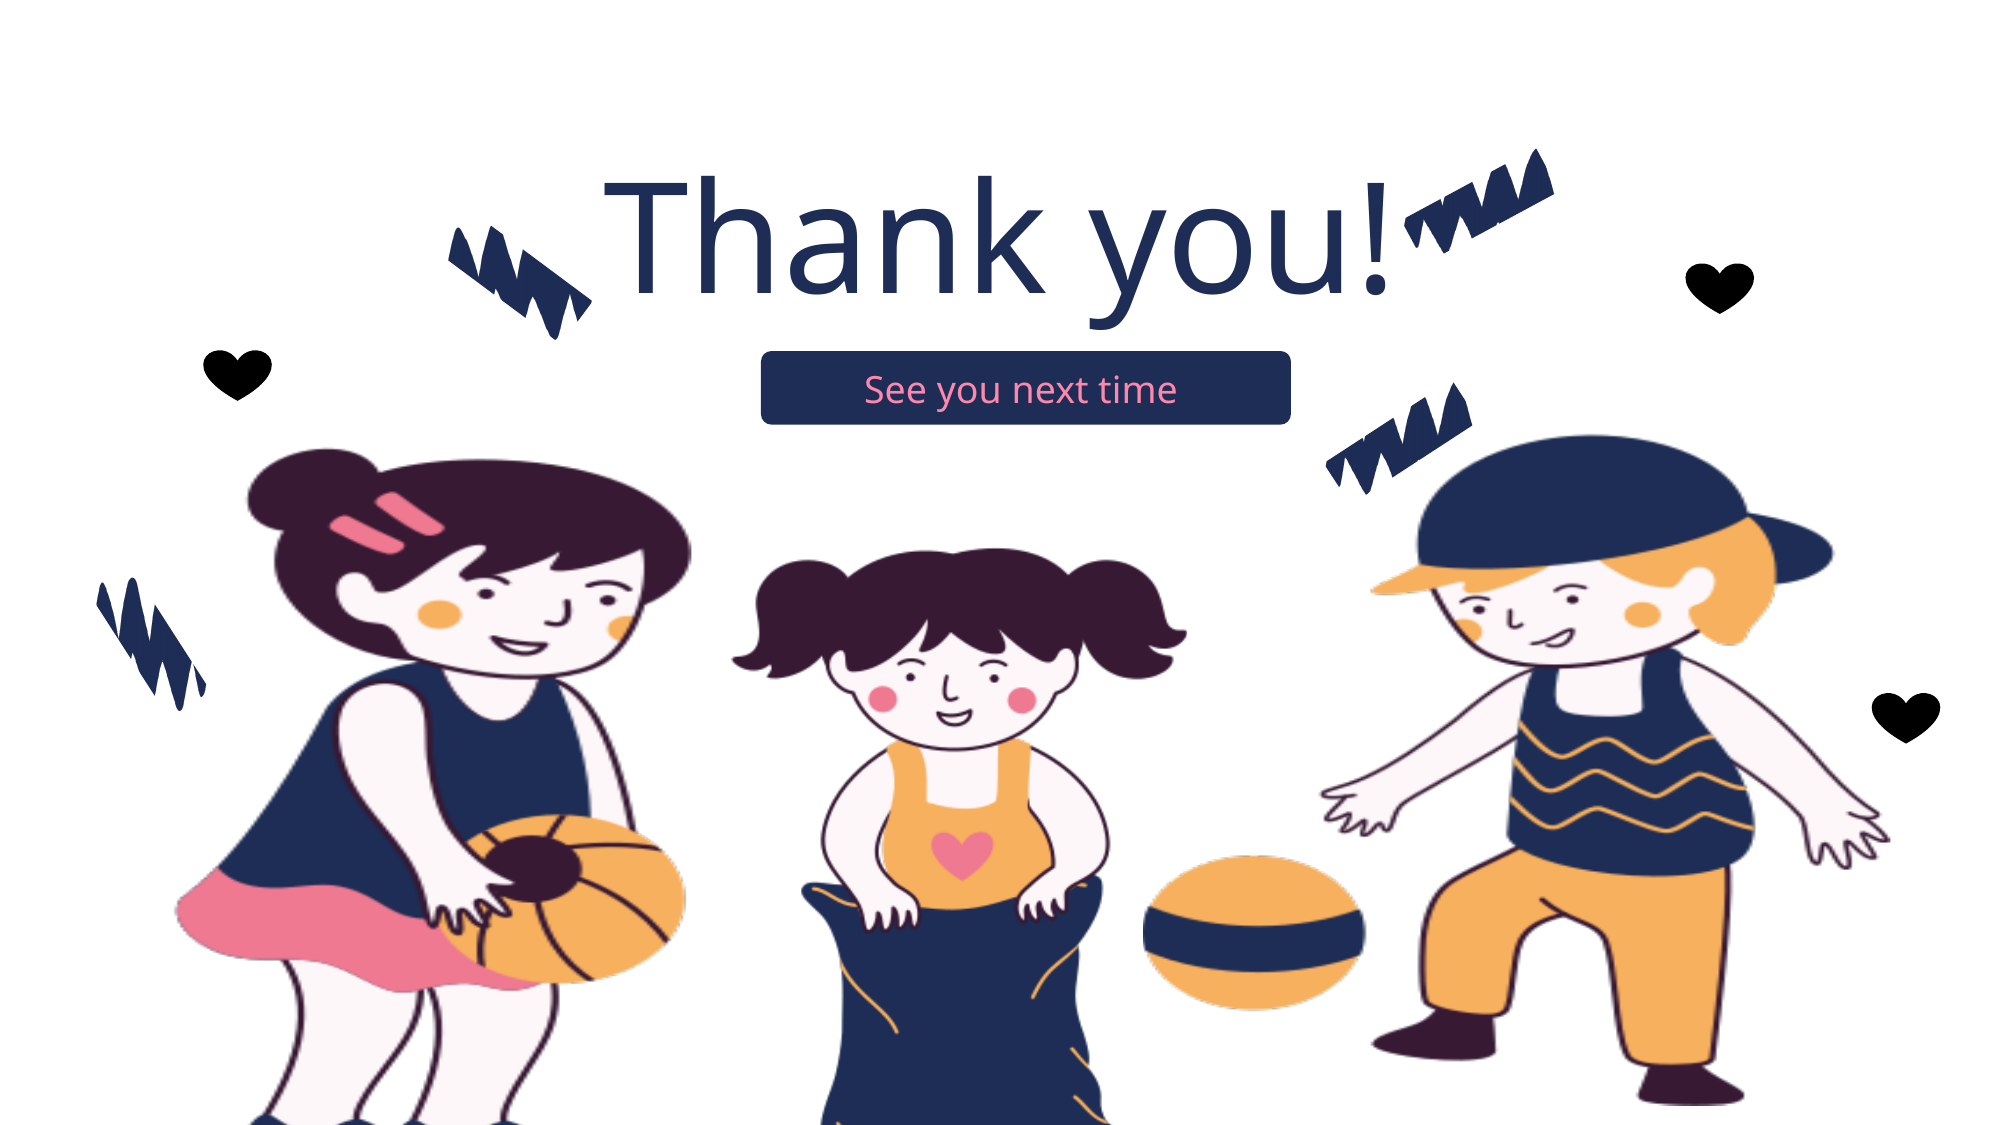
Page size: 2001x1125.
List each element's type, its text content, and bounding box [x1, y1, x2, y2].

text_box Thank you! [382, 67, 1618, 325]
text_box [437, 209, 593, 345]
text_box [1871, 693, 1941, 744]
text_box [1685, 263, 1755, 314]
text_box [86, 562, 211, 718]
text_box [1401, 147, 1560, 264]
text_box [1143, 427, 1891, 1106]
text_box [203, 350, 272, 401]
text_box [760, 351, 1291, 425]
text_box [167, 442, 692, 1125]
text_box See you next time [793, 347, 1259, 411]
text_box [1379, 379, 1479, 427]
text_box [728, 532, 1188, 1125]
